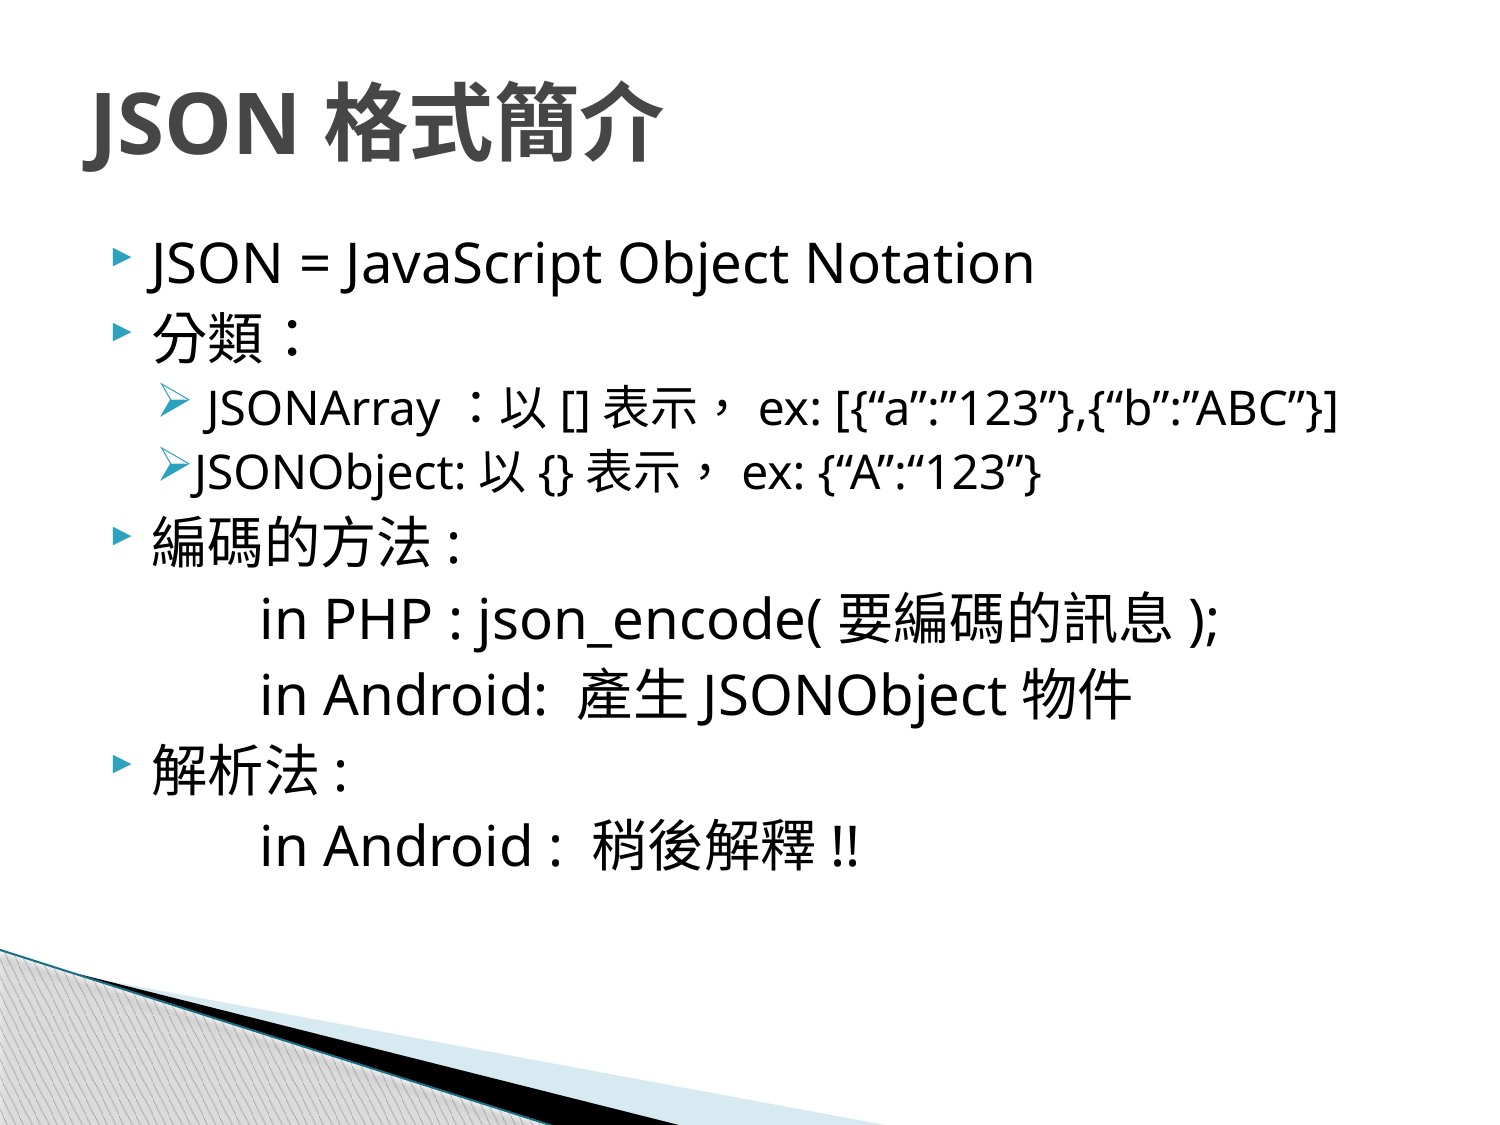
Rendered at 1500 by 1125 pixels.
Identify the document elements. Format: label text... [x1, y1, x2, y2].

title JSON格式簡介 [75, 45, 1425, 197]
list JSON = JavaScript Object Notation 分類： JSONArray：以[]表示，ex: [{“a”:”123”},{“b”:”ABC”}] JSONObject:以{}表示，ex: {“A”:“123”} 編碼的方法: in PHP : json_encode(要編碼的訊息); in Android: 產生JSONObject物件 解析法: in Android : 稍後解釋!! [76, 219, 1427, 1036]
